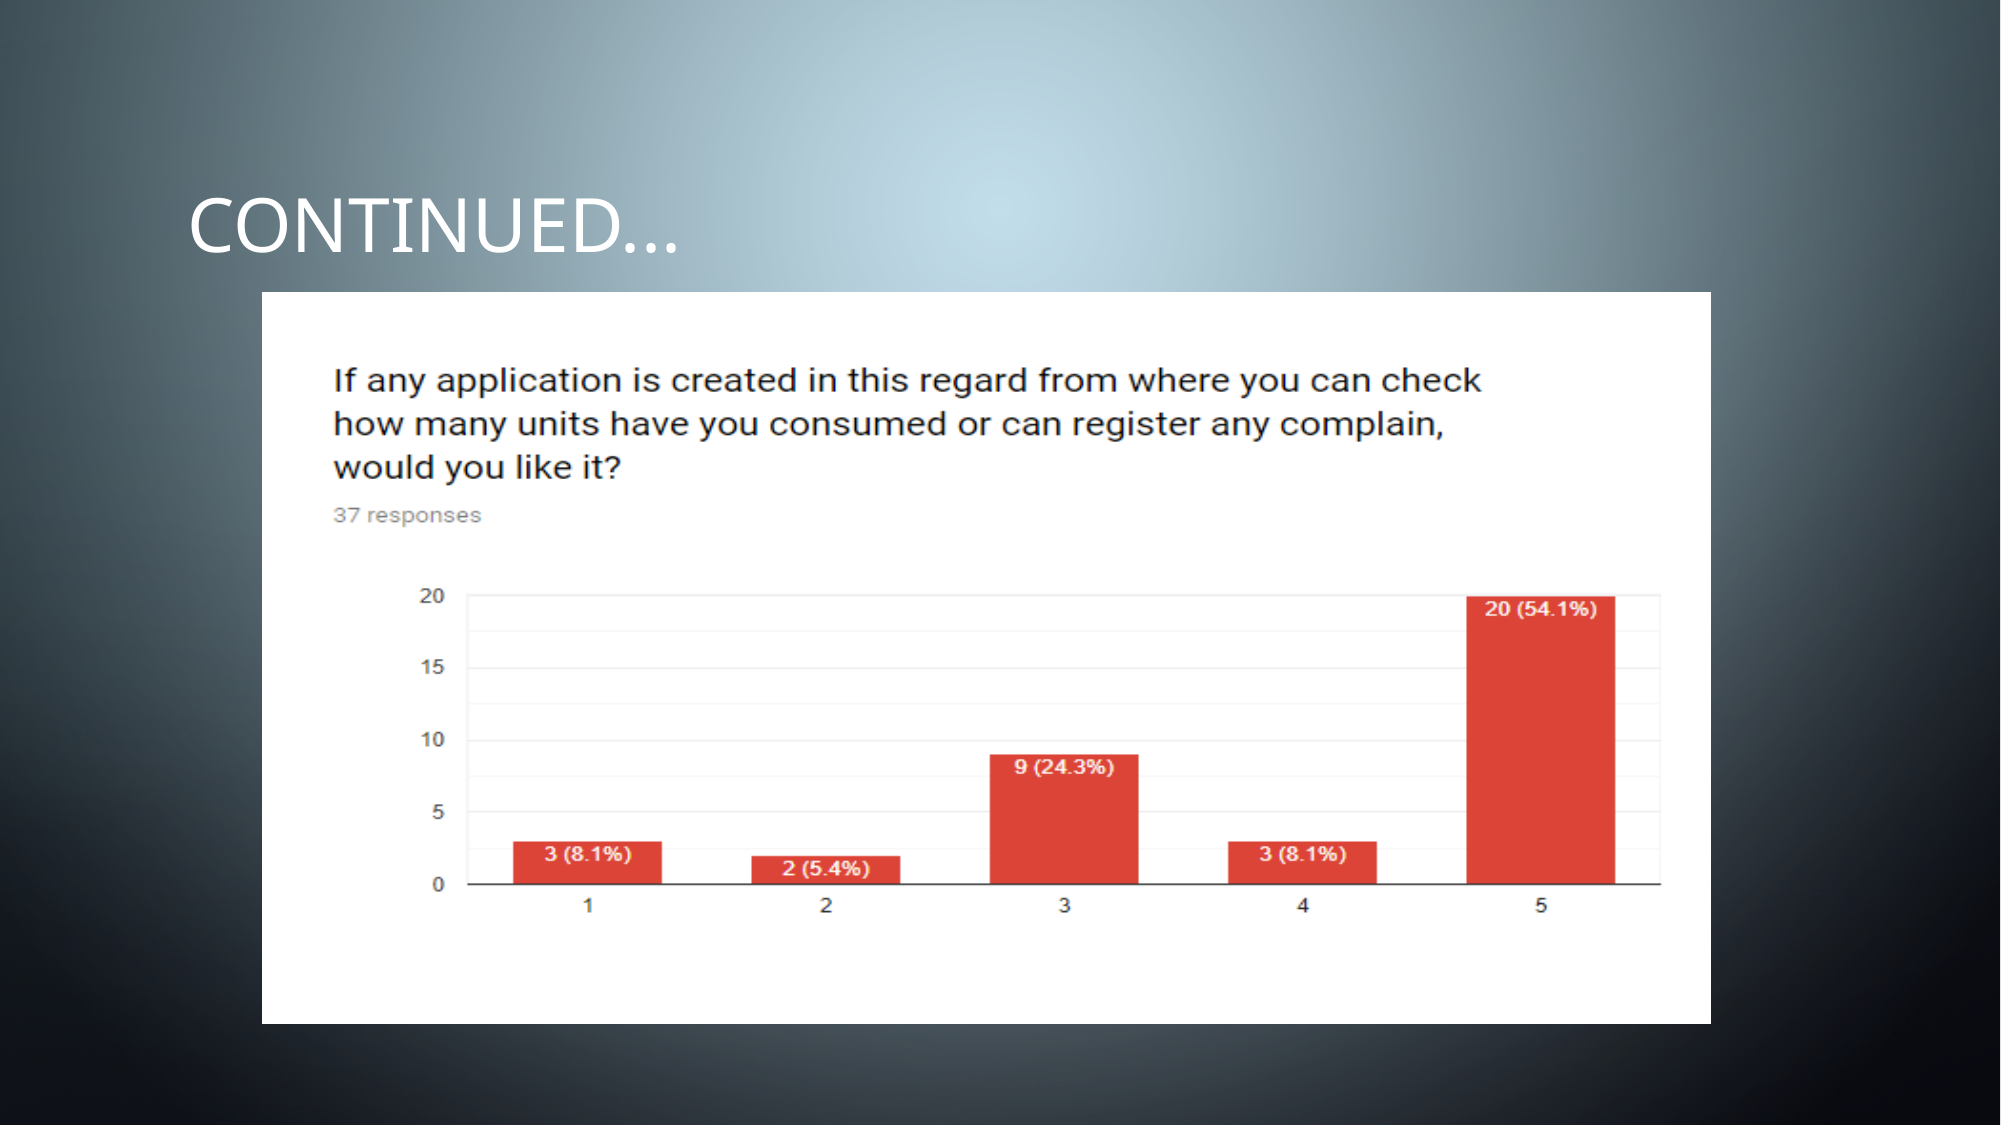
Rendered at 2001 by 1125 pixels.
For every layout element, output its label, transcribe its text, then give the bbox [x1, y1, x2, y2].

picture [0, 0, 2001, 1125]
text_box CONTINUED... [187, 101, 1813, 344]
